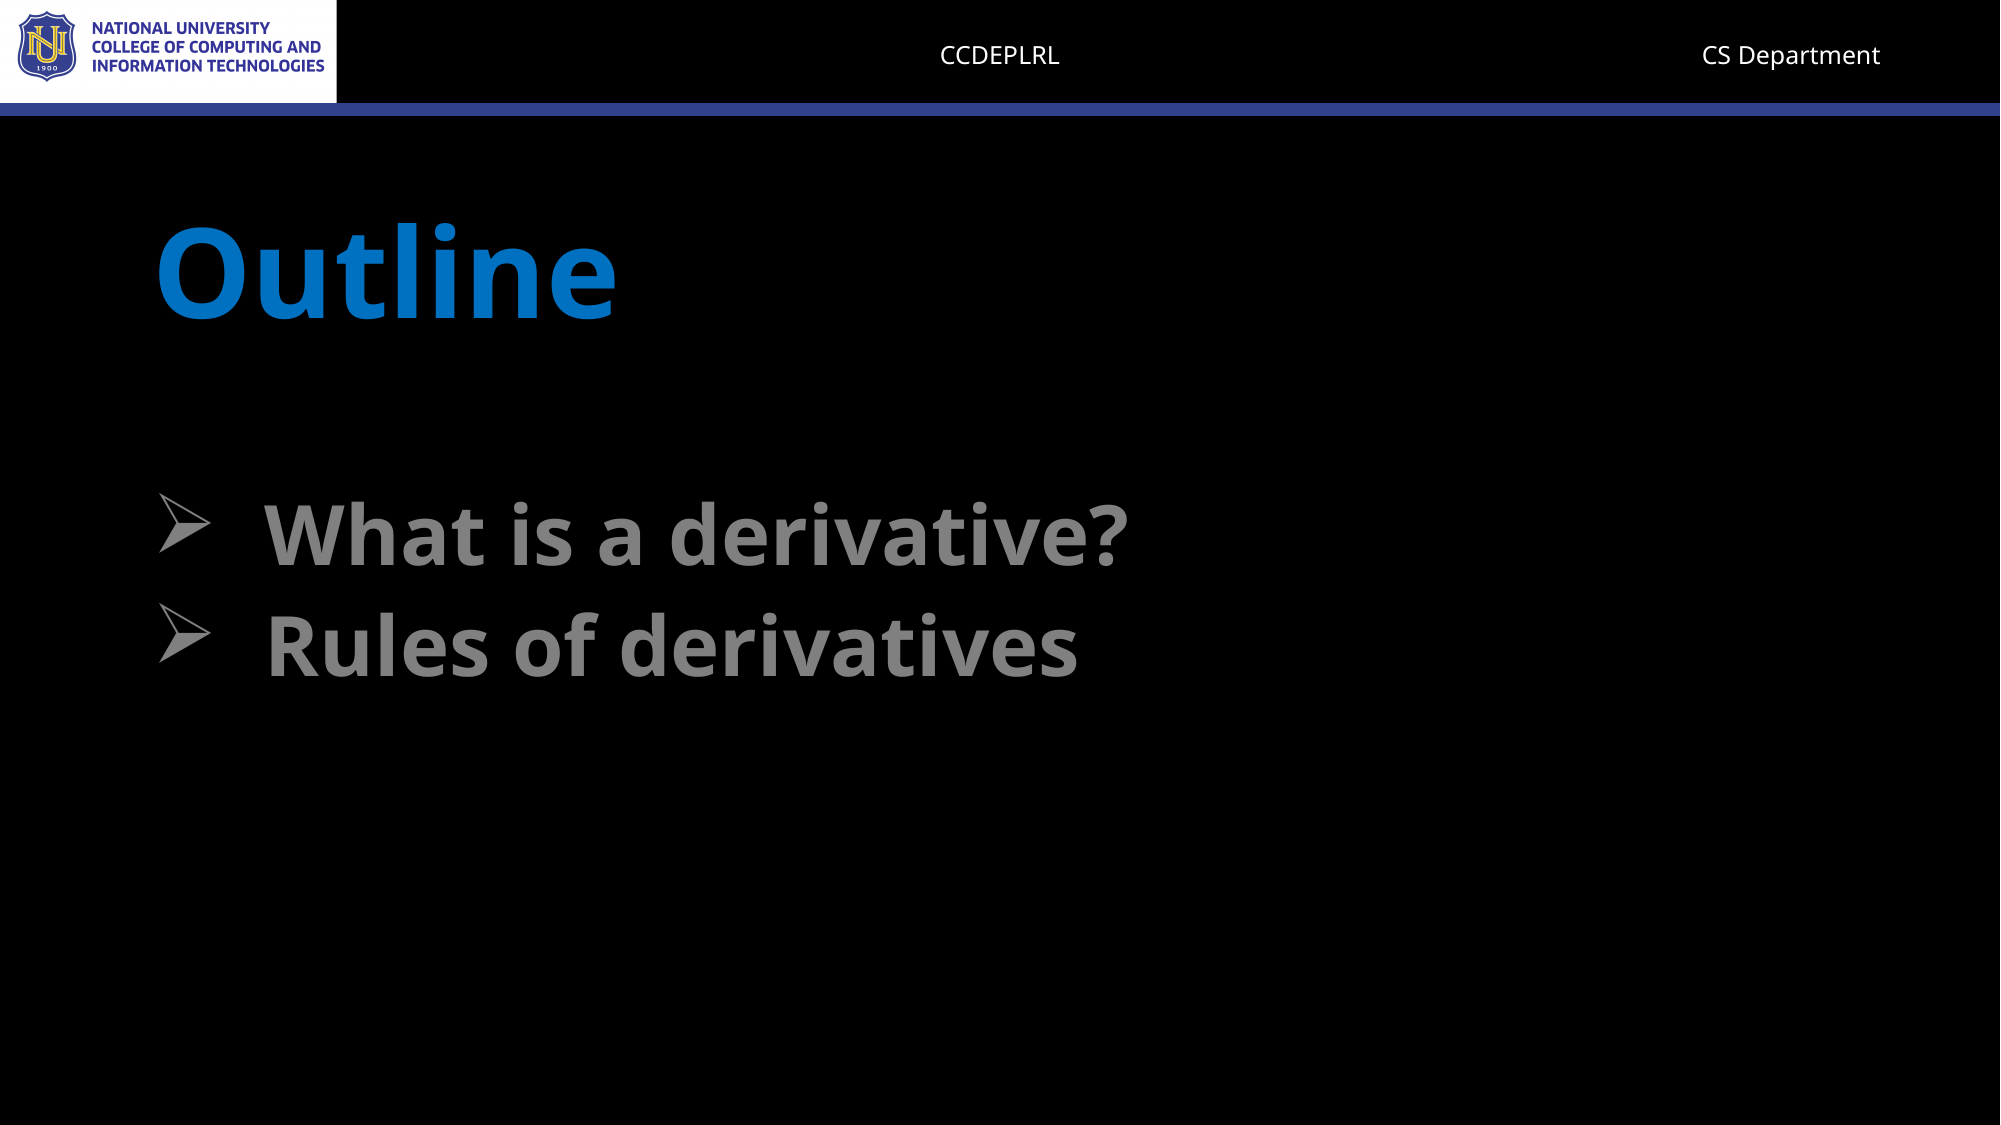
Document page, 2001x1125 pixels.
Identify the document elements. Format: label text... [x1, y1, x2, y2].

picture [0, 0, 337, 103]
text_box Outline [137, 135, 1938, 353]
text_box What is a Derivative? What is a derivative? Rules of derivatives [137, 375, 1863, 1089]
